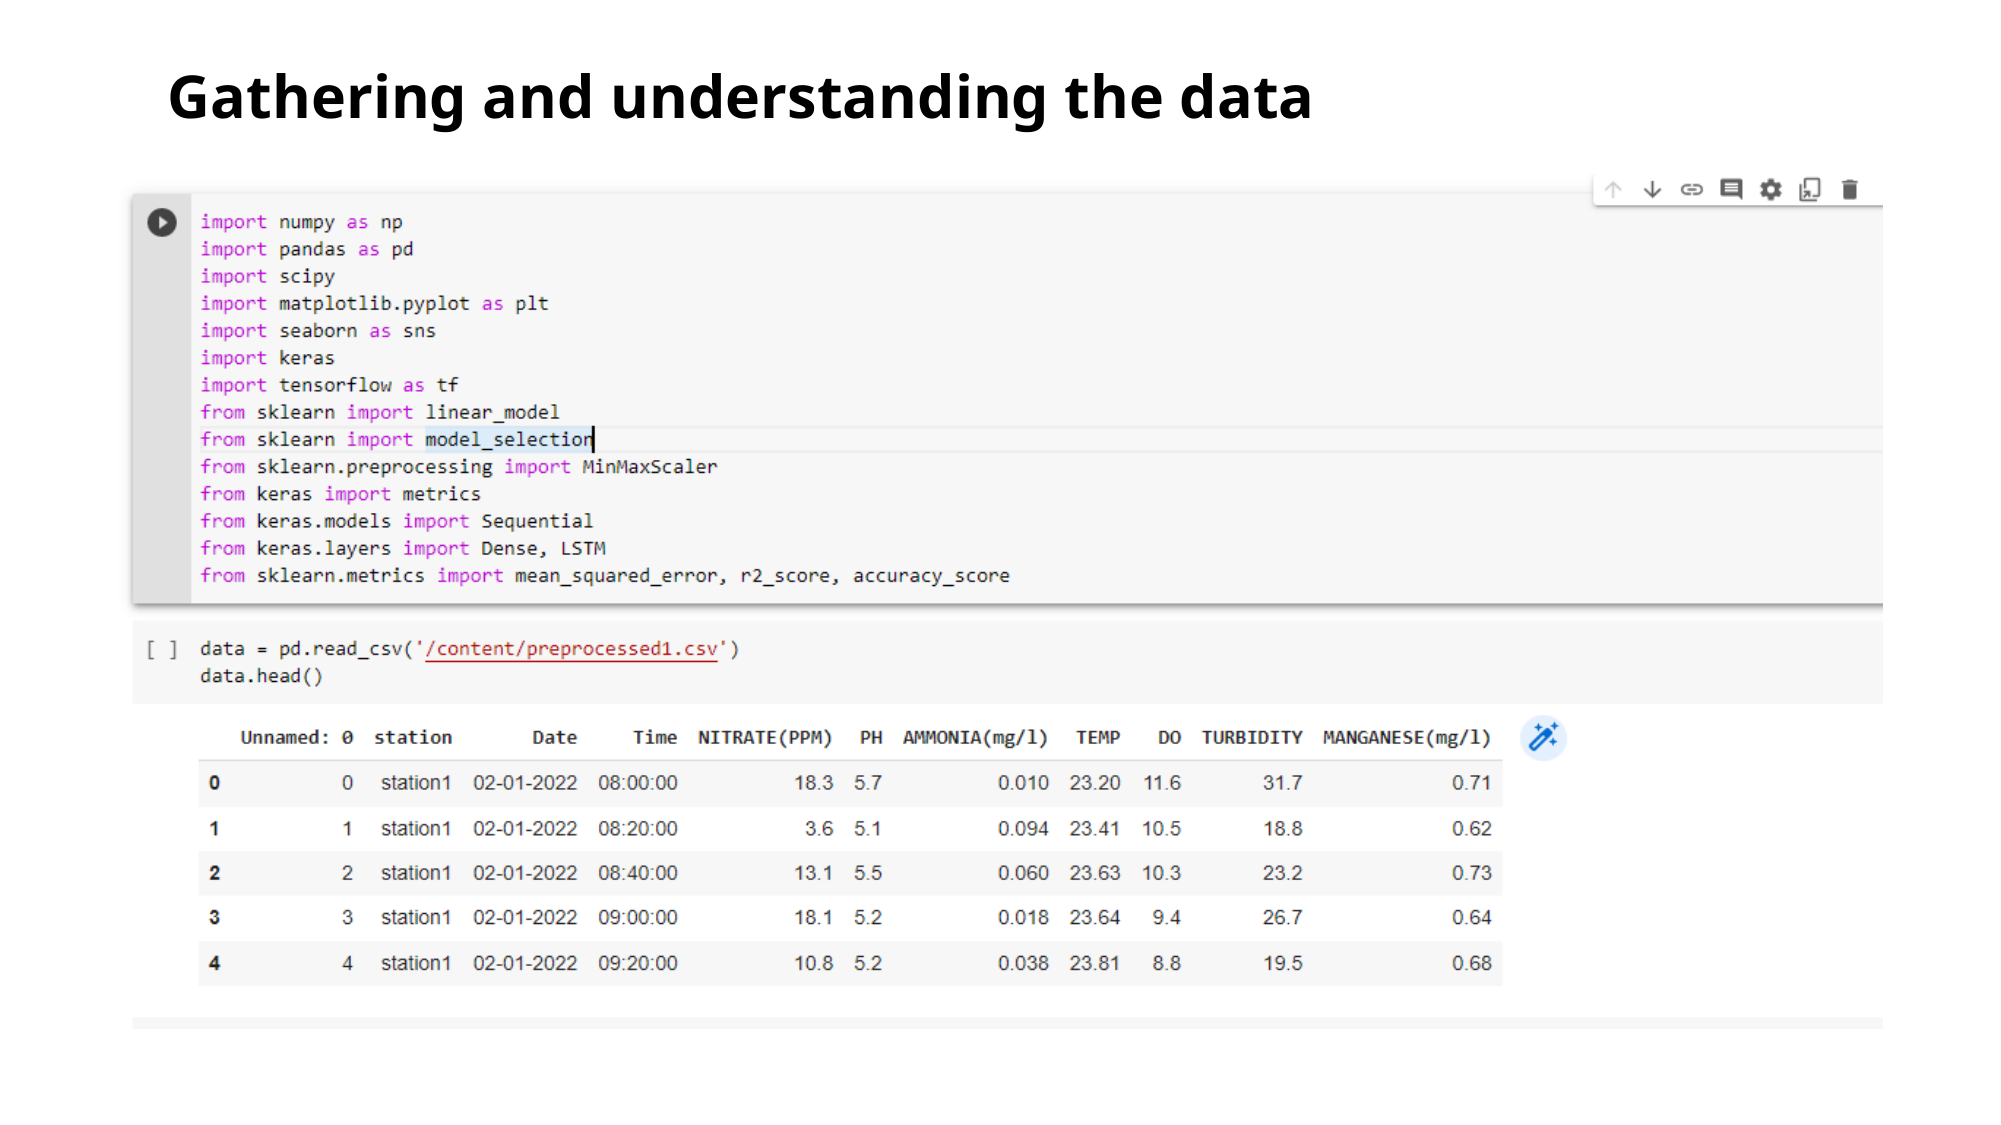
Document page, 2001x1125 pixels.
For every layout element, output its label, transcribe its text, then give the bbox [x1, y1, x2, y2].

title Gathering and understanding the data [137, 59, 1863, 174]
picture [117, 174, 1883, 1029]
